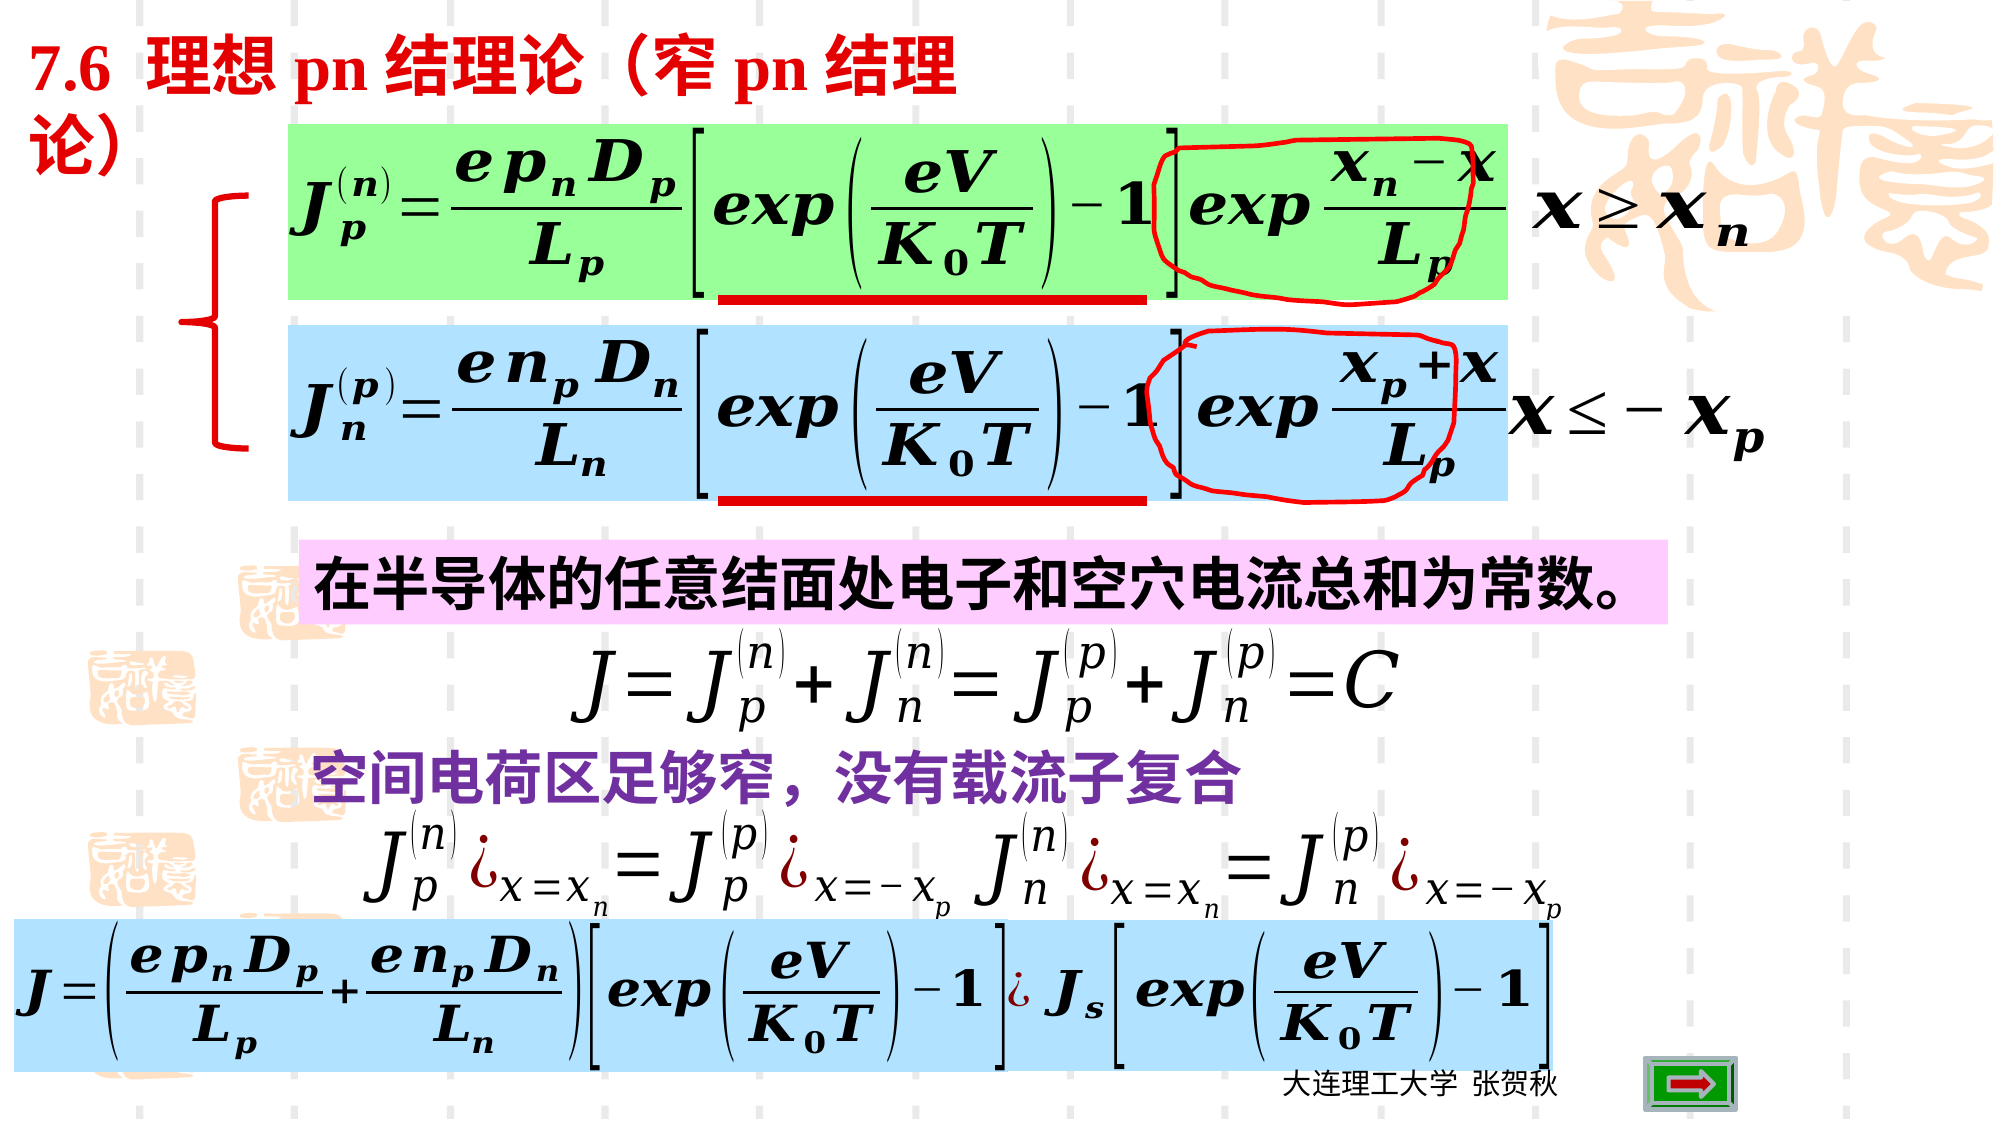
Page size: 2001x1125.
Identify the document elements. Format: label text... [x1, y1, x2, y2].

text_box 7.6 理想pn结理论（窄pn结理论） [14, 16, 1049, 192]
text_box [180, 194, 249, 450]
text_box 空间电荷区足够窄，没有载流子复合 [295, 733, 1258, 819]
text_box 在半导体的任意结面处电子和空穴电流总和为常数。 [298, 539, 1669, 625]
text_box [1145, 328, 1457, 504]
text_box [1644, 1057, 1737, 1110]
text_box 大连理工大学 张贺秋 [1268, 1058, 1575, 1108]
text_box [1153, 137, 1475, 306]
